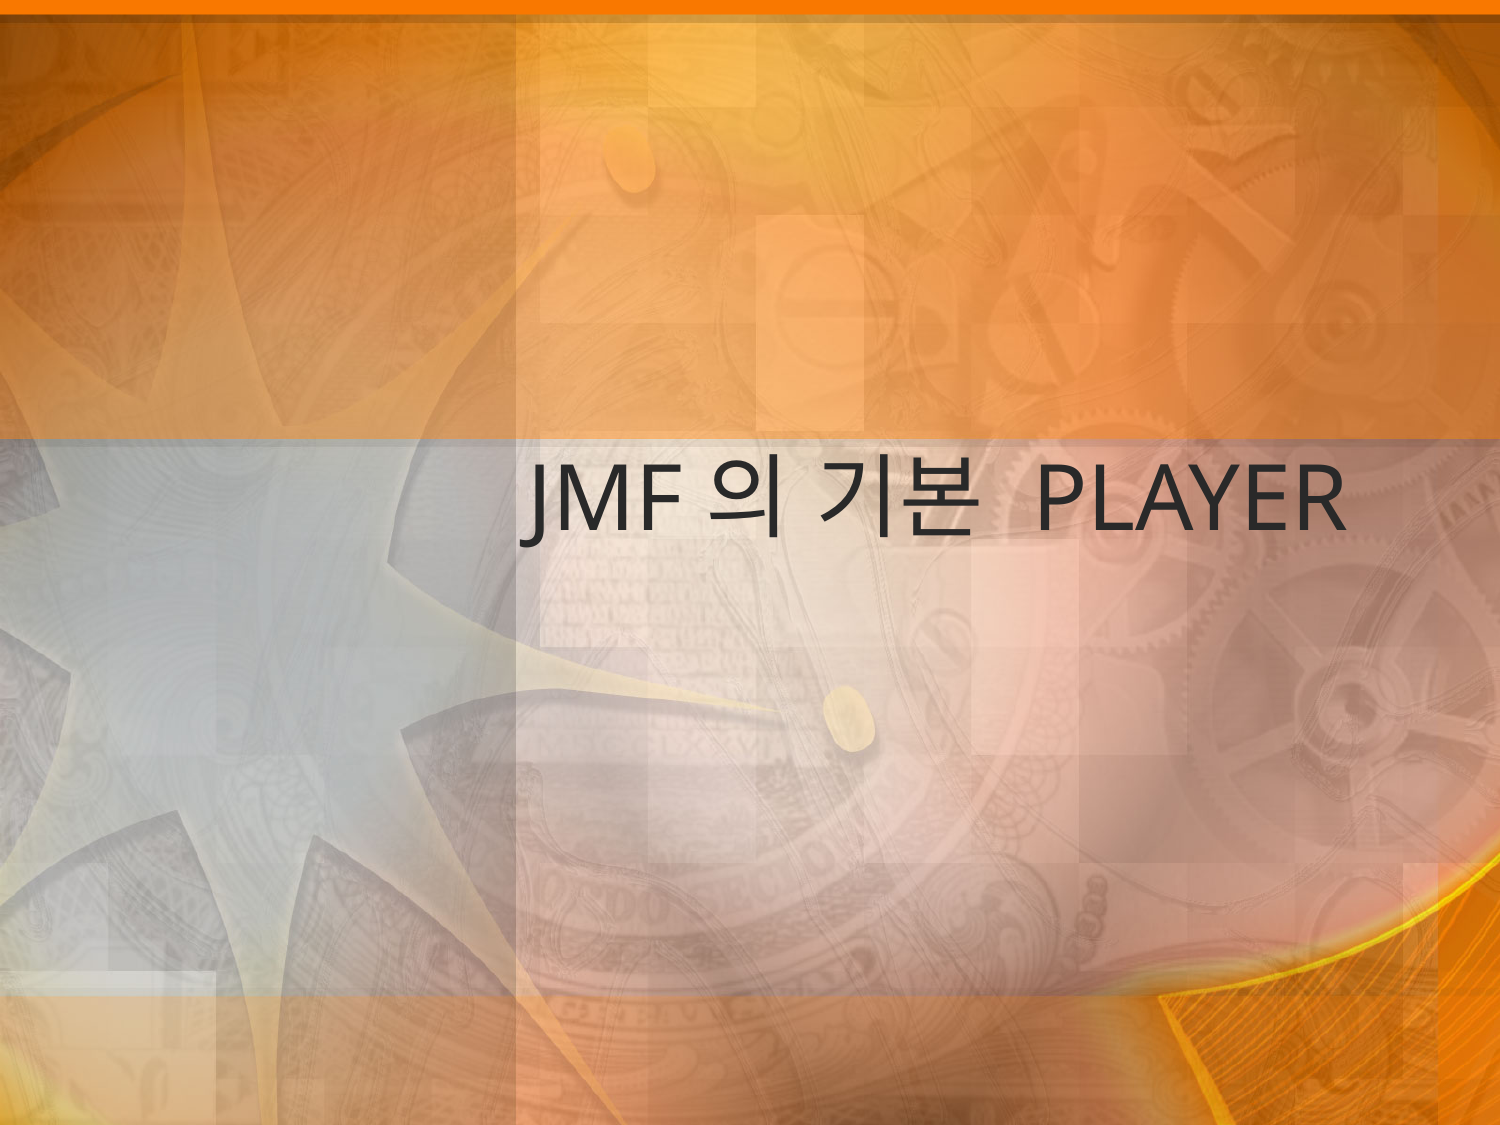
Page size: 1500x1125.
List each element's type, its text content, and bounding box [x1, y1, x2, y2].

title JMF의 기본 PLAYER [512, 444, 1500, 545]
picture [0, 0, 1500, 1125]
